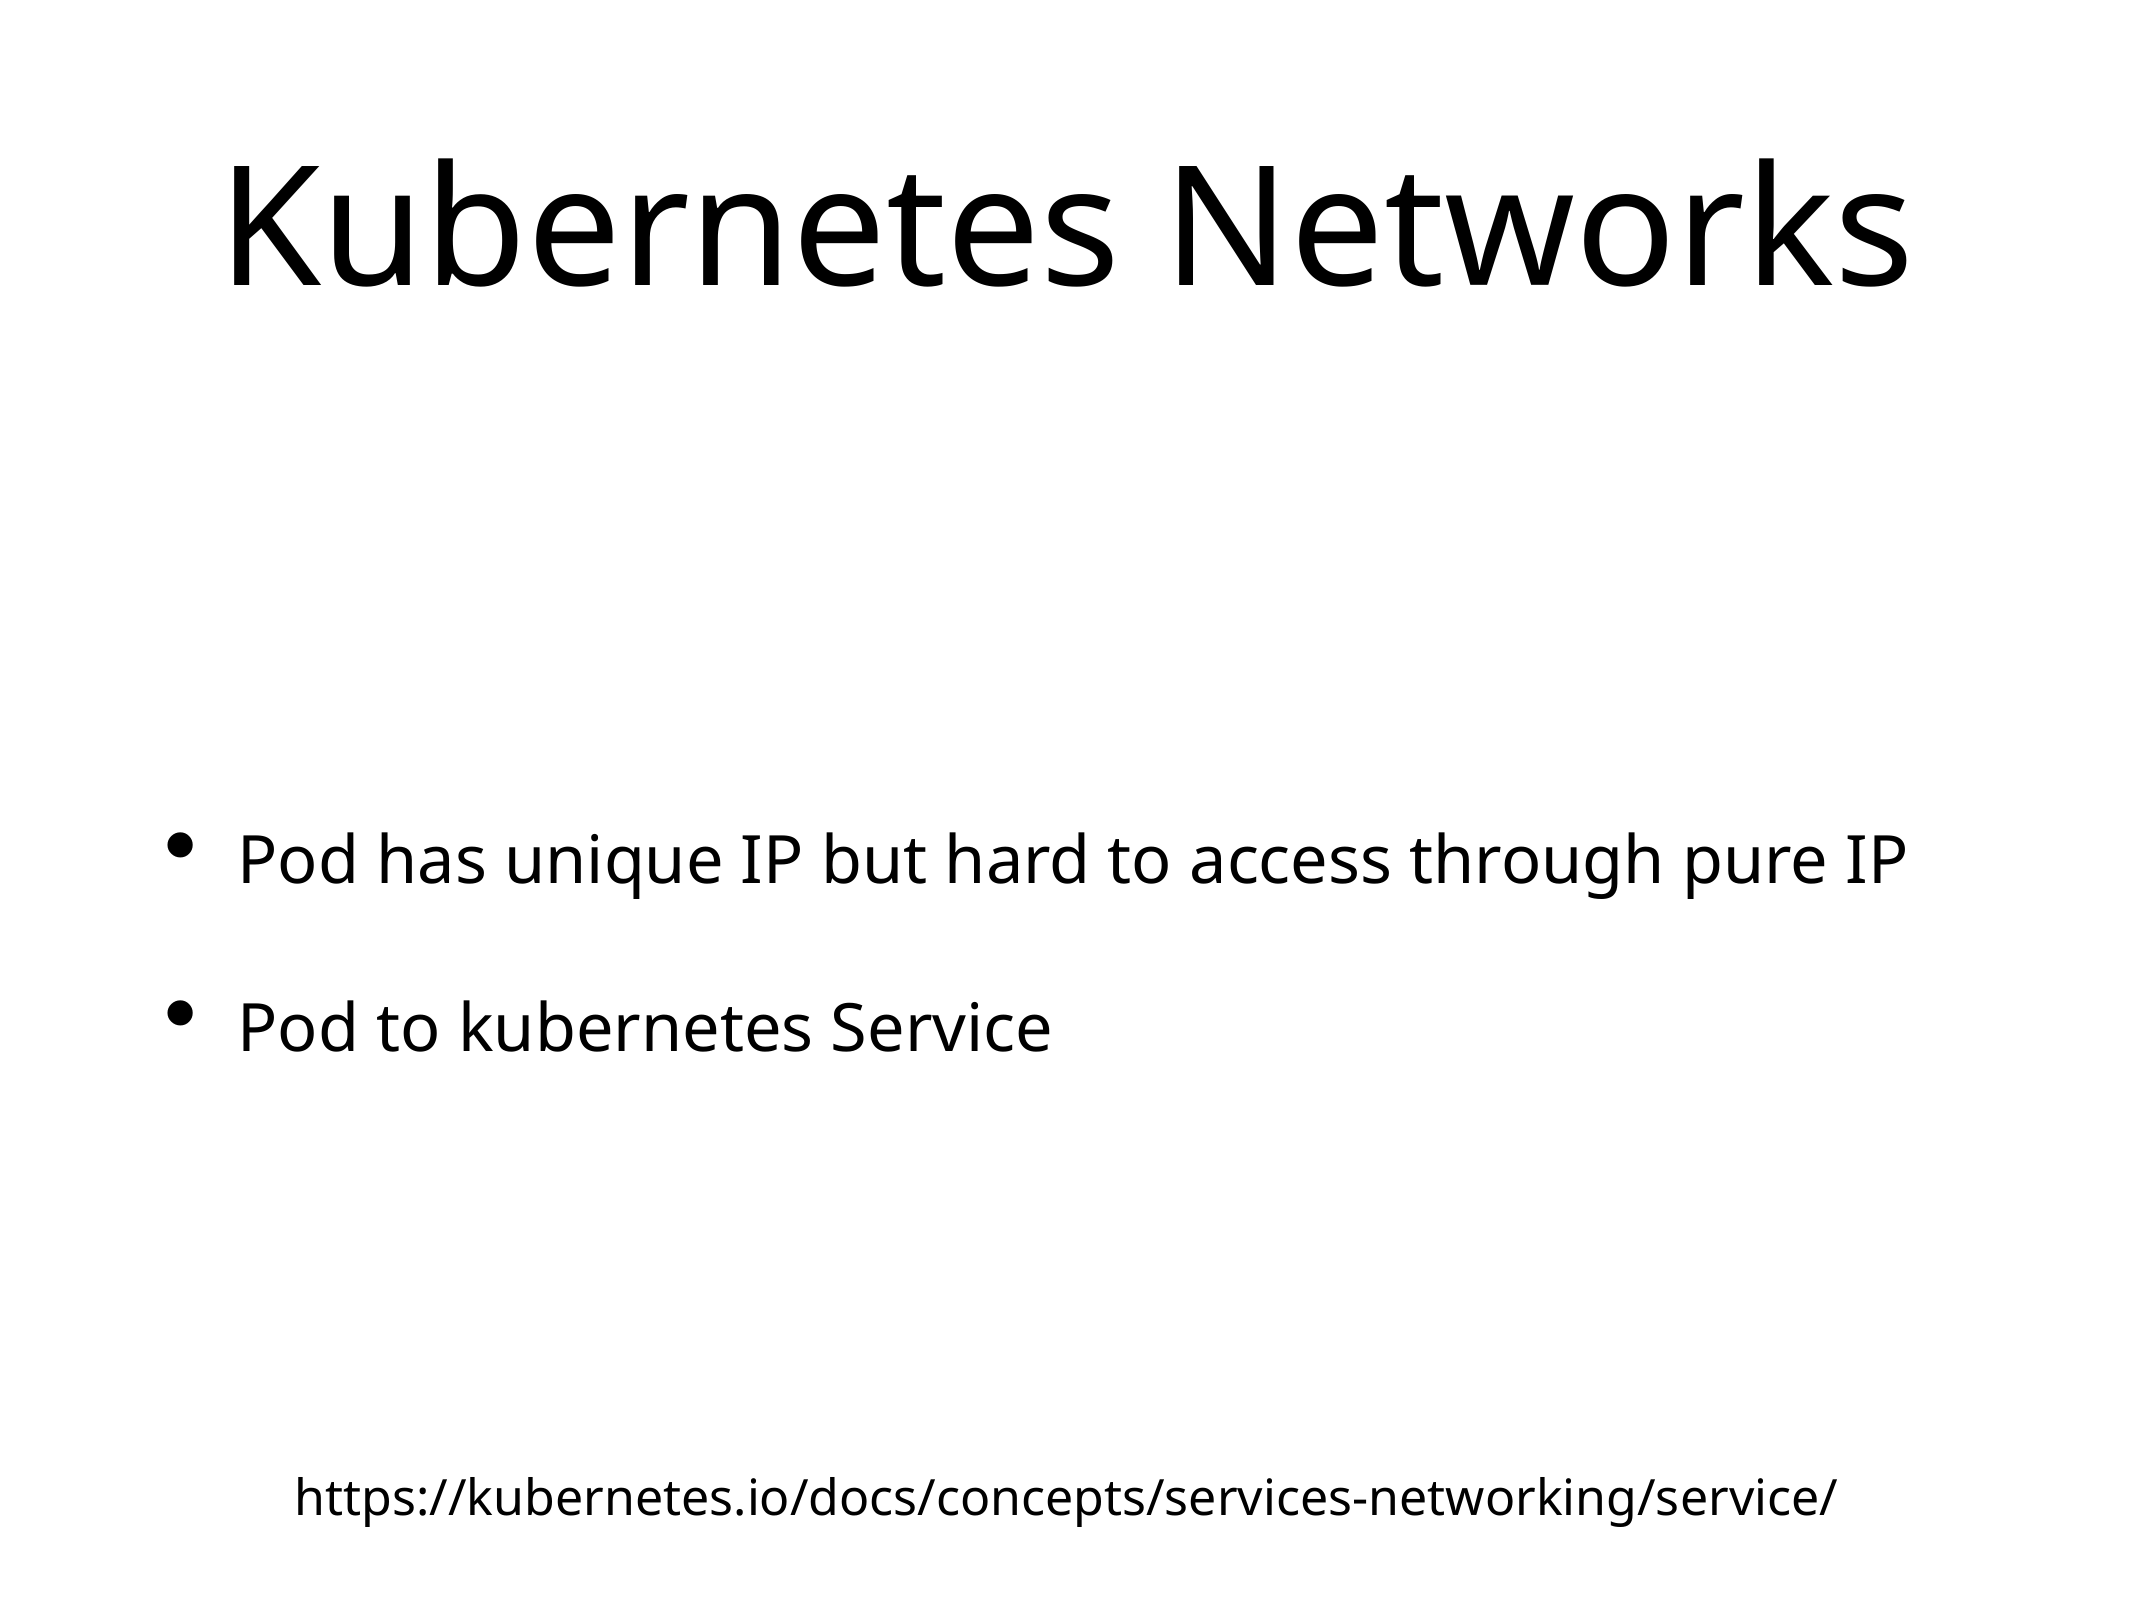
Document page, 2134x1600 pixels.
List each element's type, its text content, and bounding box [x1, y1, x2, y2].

text_box Pod has unique IP but hard to access through pure IP Pod to kubernetes Service [156, 425, 1978, 1457]
text_box https://kubernetes.io/docs/concepts/services-networking/service/ [286, 1457, 1848, 1534]
title Kubernetes Networks [155, 41, 1978, 397]
